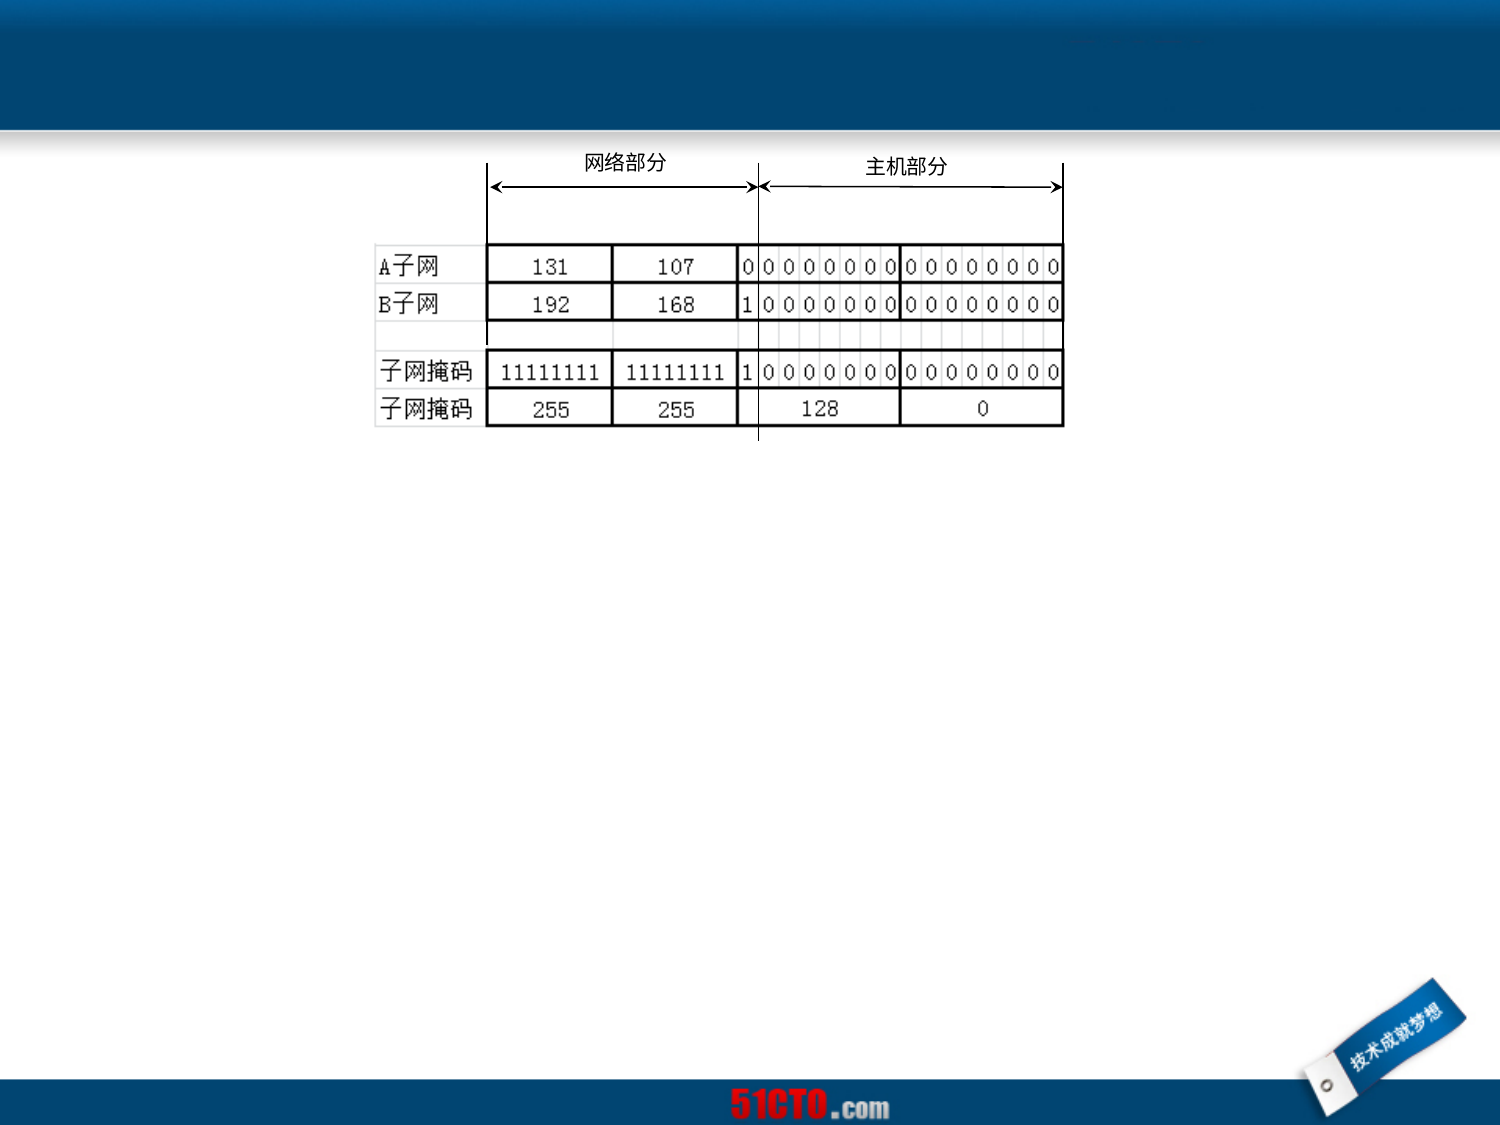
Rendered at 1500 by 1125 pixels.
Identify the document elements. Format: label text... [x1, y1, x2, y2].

picture [0, 0, 1500, 1125]
text_box 主机部分 [850, 146, 974, 184]
text_box 网络部分 [569, 142, 698, 183]
